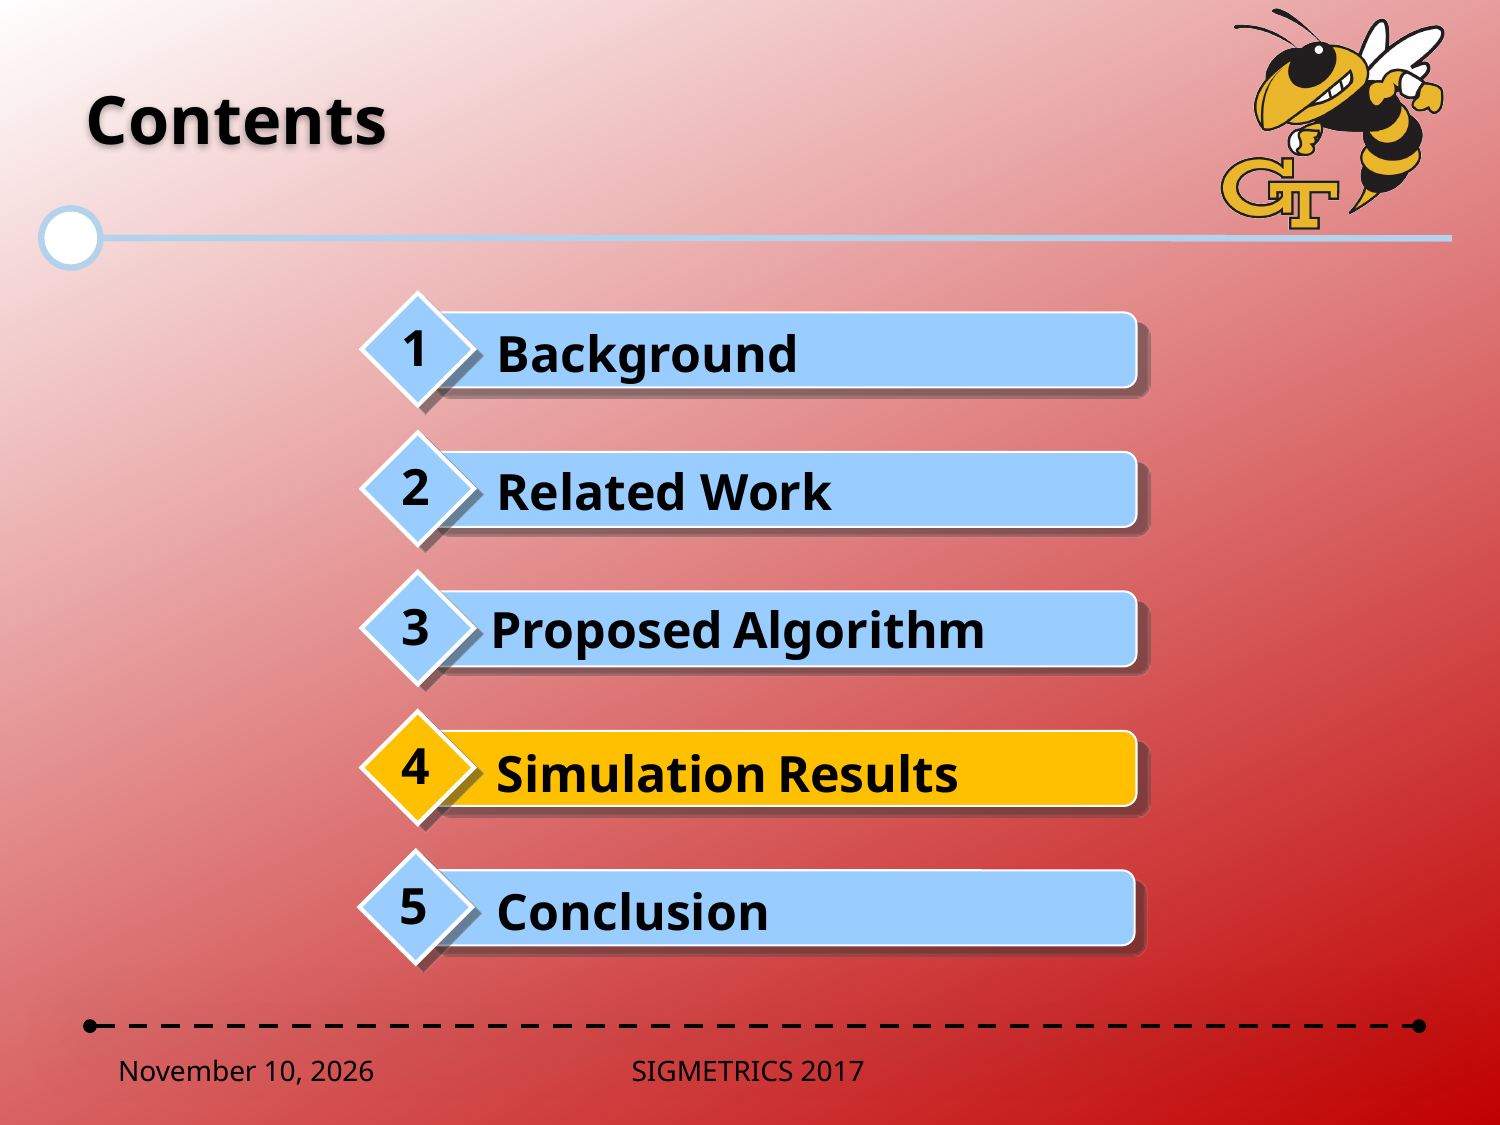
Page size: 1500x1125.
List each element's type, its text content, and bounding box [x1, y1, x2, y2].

picture [1220, 8, 1445, 230]
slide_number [103, 1042, 441, 1103]
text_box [361, 292, 1137, 406]
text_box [359, 850, 1135, 964]
footer SIGMETRICS 2017 [441, 1042, 1135, 1103]
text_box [361, 432, 1137, 545]
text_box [361, 711, 1137, 824]
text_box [361, 571, 1137, 685]
title Contents [70, 14, 1365, 232]
